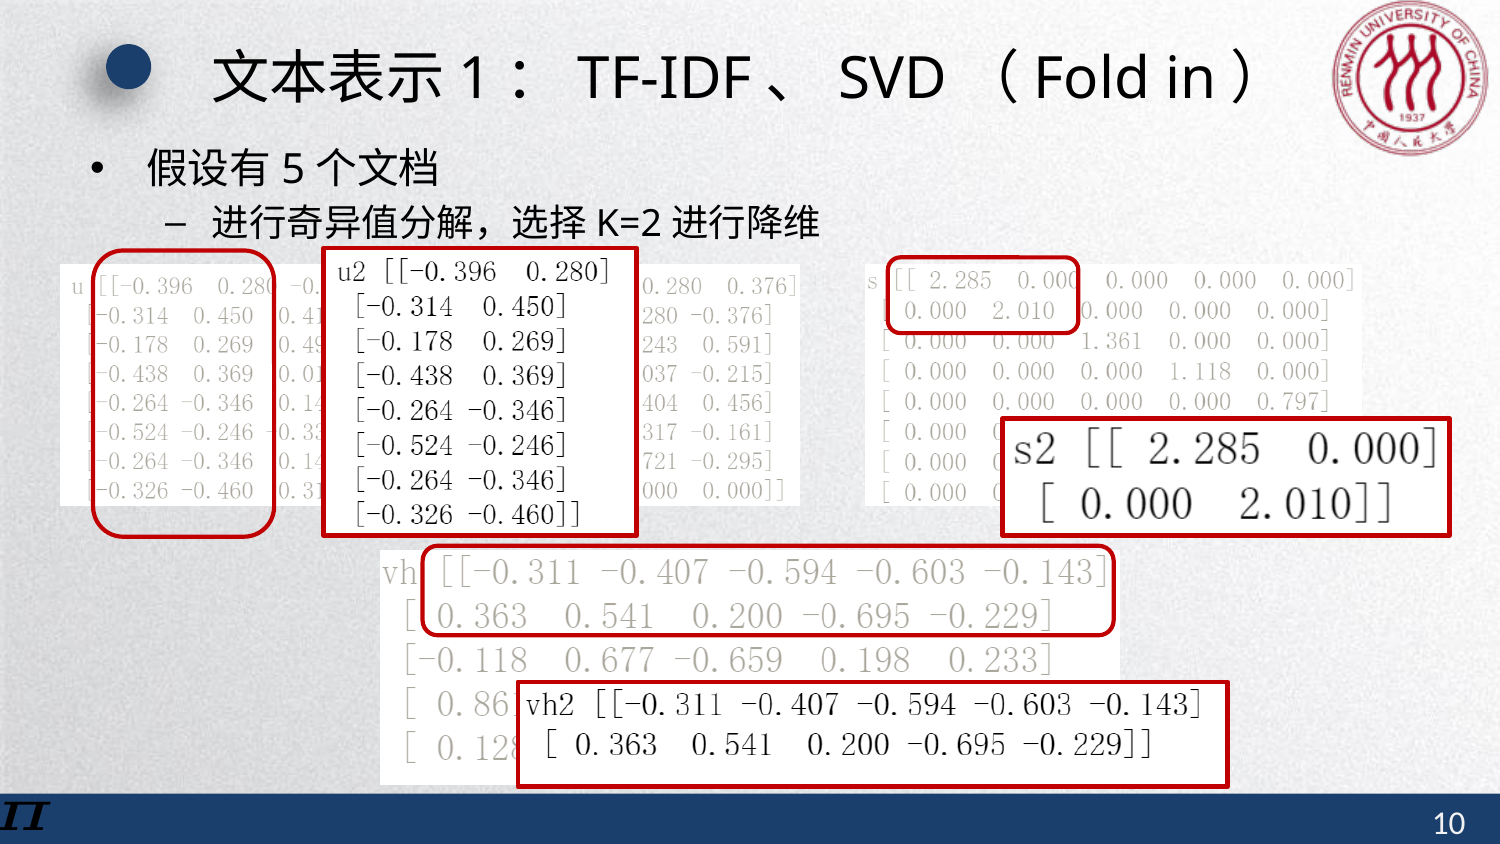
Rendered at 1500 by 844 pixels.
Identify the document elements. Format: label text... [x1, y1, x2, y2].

picture [0, 0, 1500, 793]
list 假设有5个文档 进行奇异值分解，选择K=2进行降维 [75, 134, 1425, 781]
title 文本表示1：TF-IDF、SVD（Fold in） [75, 33, 1425, 116]
text_box [887, 255, 1079, 263]
text_box [96, 248, 271, 263]
text_box [426, 543, 1110, 548]
text_box [91, 514, 276, 539]
